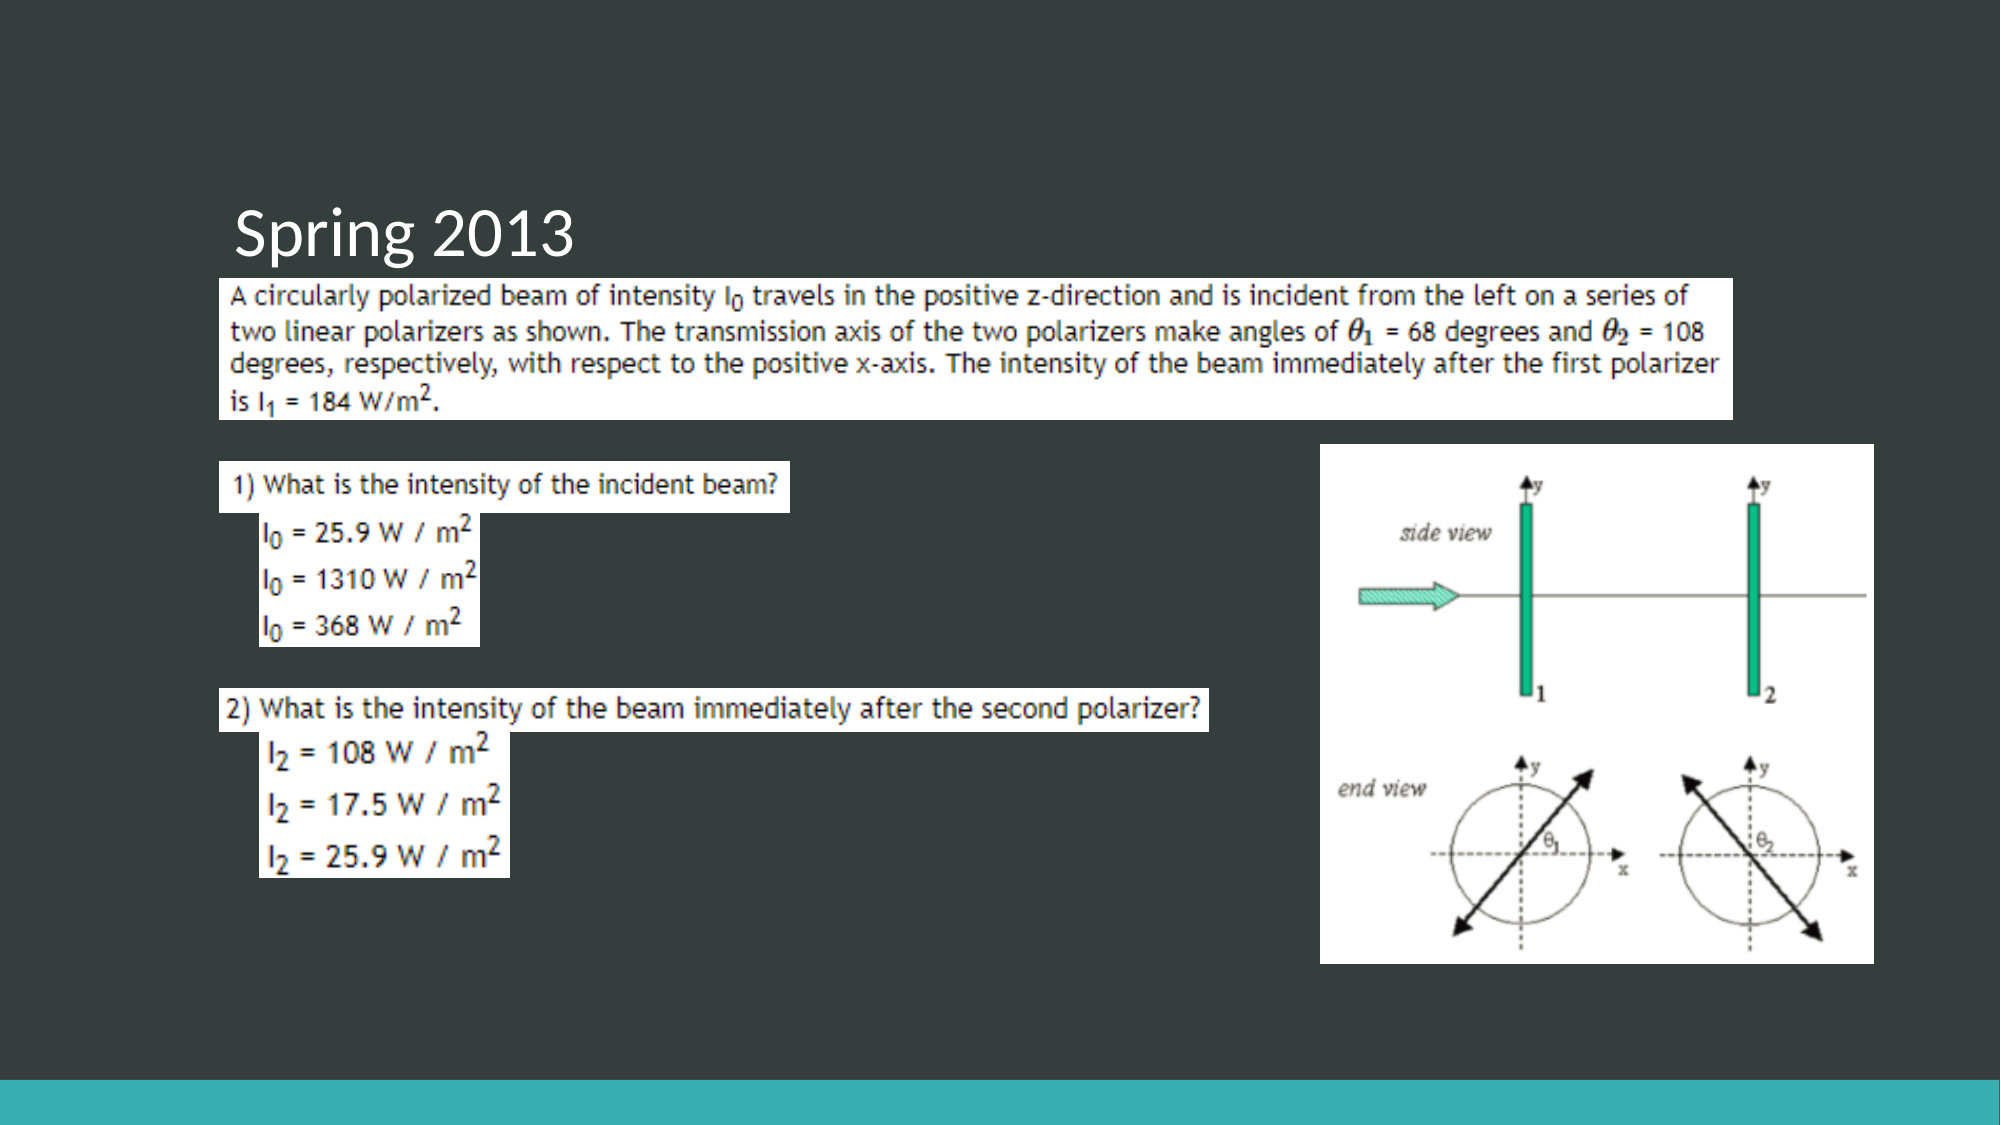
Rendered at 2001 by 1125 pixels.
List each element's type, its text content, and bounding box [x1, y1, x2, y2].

title Spring 2013 [219, 76, 1780, 279]
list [219, 278, 1733, 420]
picture [219, 688, 1209, 878]
picture [1320, 444, 1874, 964]
picture [219, 461, 790, 647]
